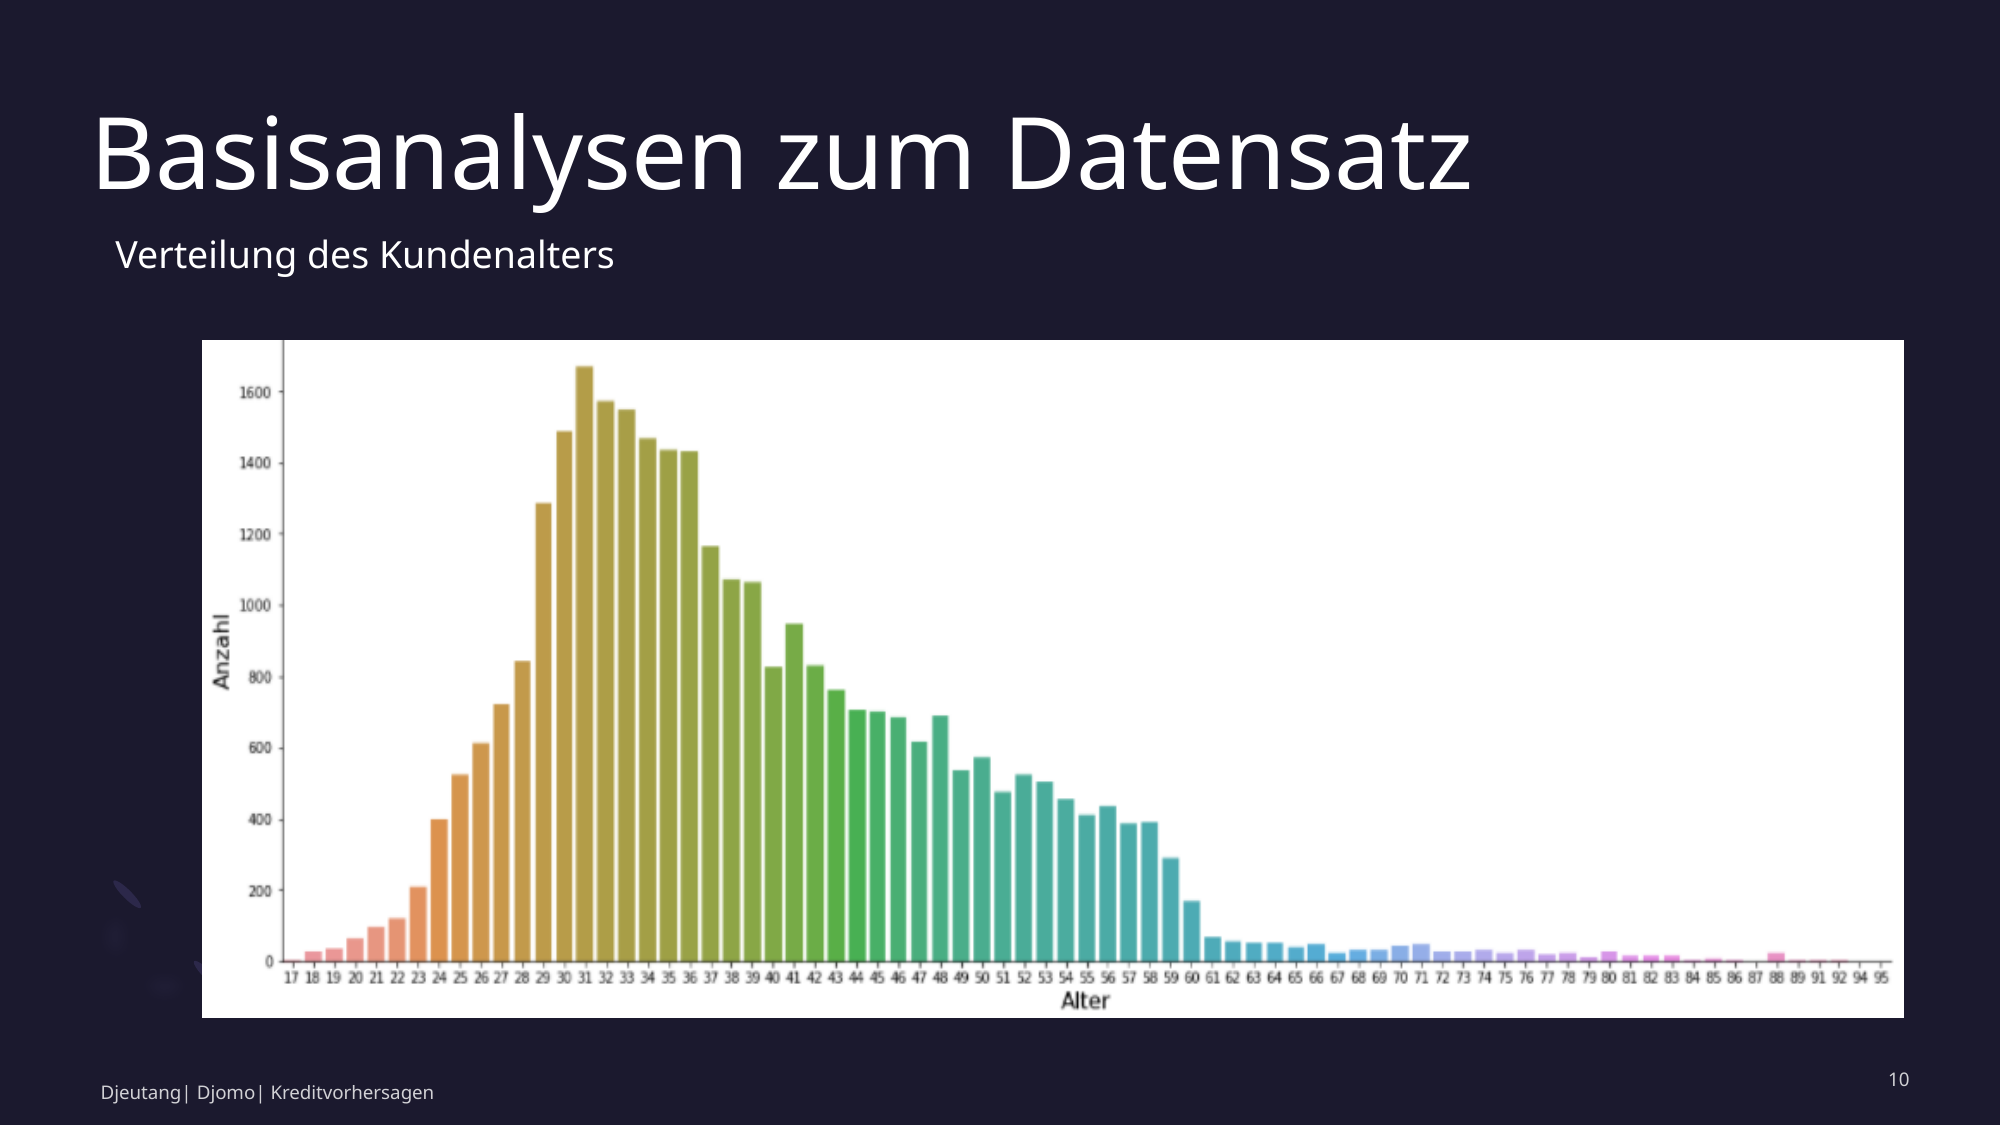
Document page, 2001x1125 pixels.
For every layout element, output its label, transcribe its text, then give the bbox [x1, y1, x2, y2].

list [202, 340, 1904, 1018]
slide_number 10 [1632, 1067, 1910, 1093]
footer Djeutang| Djomo| Kreditvorhersagen [100, 1079, 1147, 1105]
title Basisanalysen zum Datensatz [90, 90, 1910, 309]
text_box Verteilung des Kundenalters [100, 223, 919, 283]
